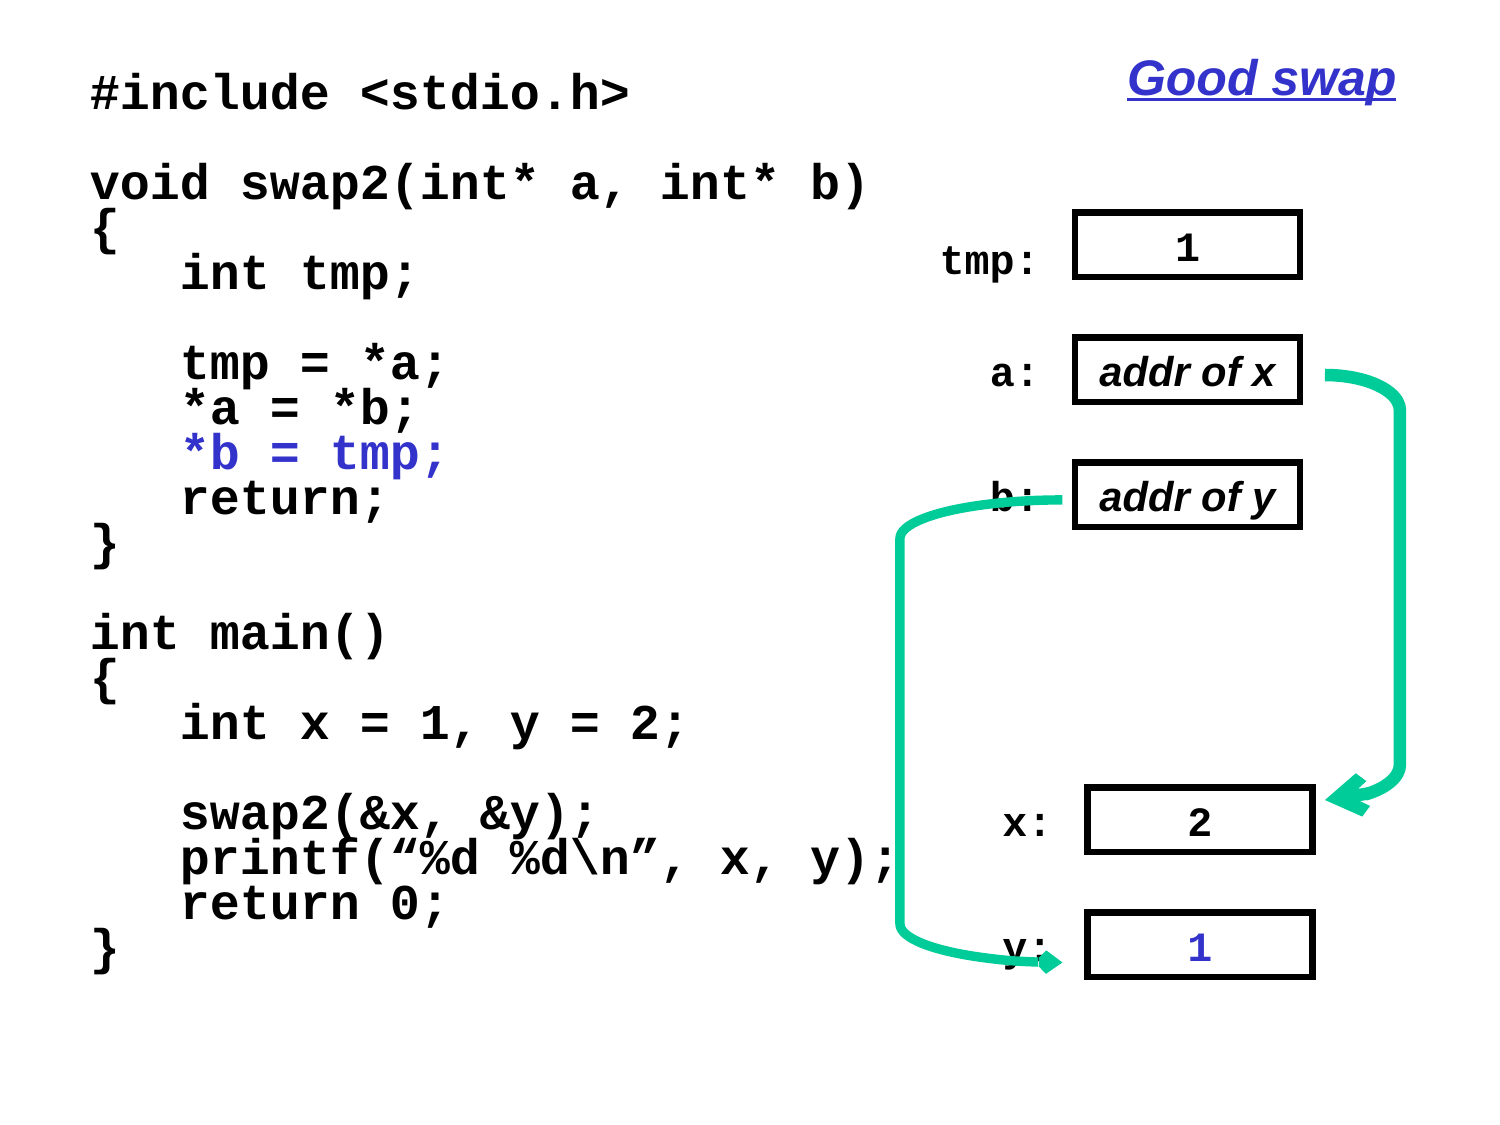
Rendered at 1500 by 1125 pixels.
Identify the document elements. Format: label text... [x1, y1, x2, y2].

text_box b: [974, 462, 1200, 528]
text_box [899, 499, 1063, 968]
text_box addr of x [1200, 337, 1300, 403]
text_box 2 [1213, 787, 1313, 853]
text_box x: [1063, 787, 1213, 853]
text_box 1 [1074, 212, 1300, 278]
text_box [1324, 374, 1401, 807]
text_box a: [974, 337, 1200, 403]
text_box #include <stdio.h> void swap2(int* a, int* b) { int tmp; tmp = *a; *a = *b; *b = tmp; return; } int main() { int x = 1, y = 2; swap2(&x, &y); printf(“%d %d\n”, x, y); return 0; } [74, 77, 938, 978]
text_box addr of y [1200, 462, 1300, 528]
text_box y: [987, 912, 1213, 978]
text_box Good swap [1112, 37, 1425, 113]
text_box tmp: [924, 224, 1150, 290]
text_box 1 [1213, 912, 1313, 978]
